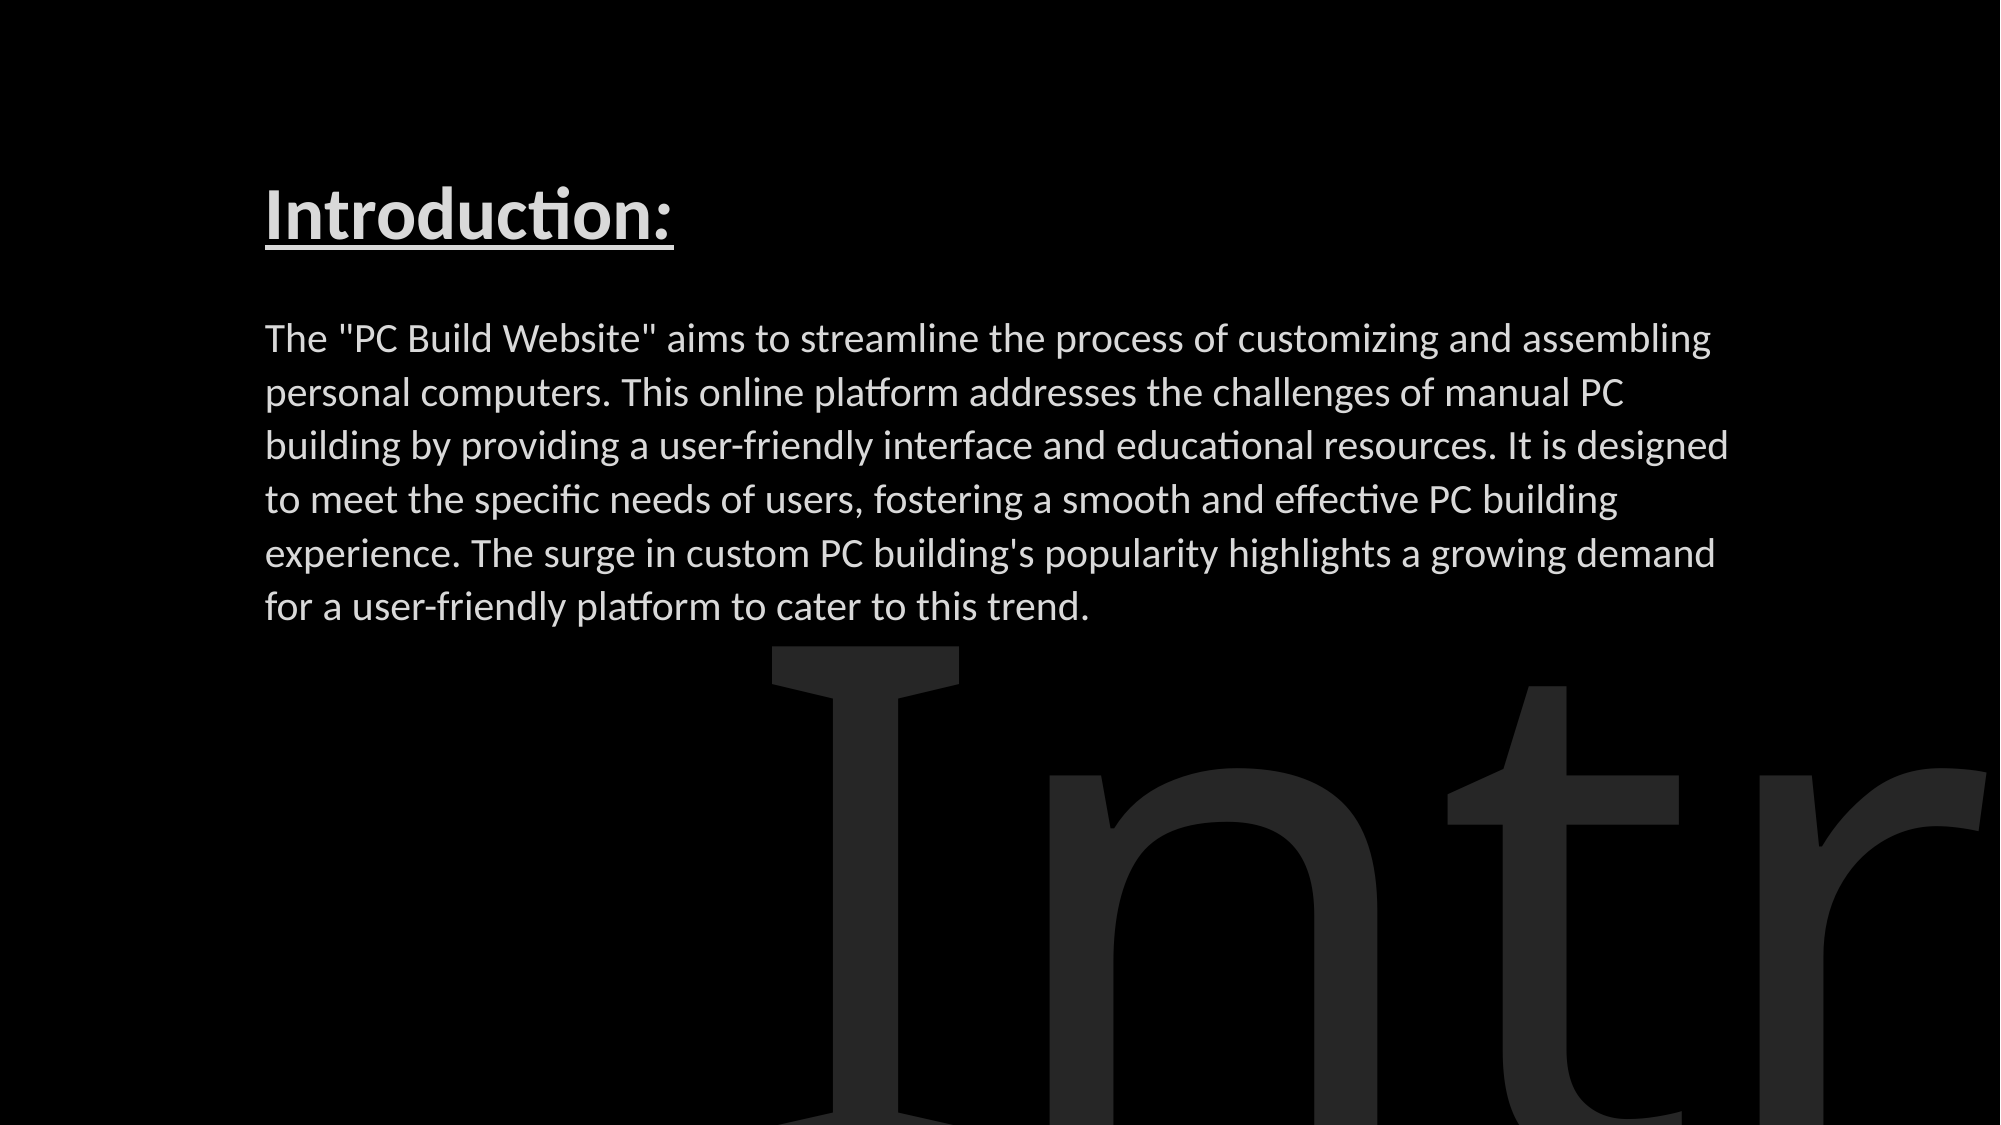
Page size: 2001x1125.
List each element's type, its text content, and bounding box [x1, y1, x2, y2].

title Introduction: [249, 75, 1750, 263]
text_box Intro [728, 432, 2000, 1125]
list The "PC Build Website" aims to streamline the process of customizing and assembling personal computers. This online platform addresses the challenges of manual PC building by providing a user-friendly interface and educational resources. It is designed to meet the specific needs of users, fostering a smooth and effective PC building experience. The surge in custom PC building's popularity highlights a growing demand for a user-friendly platform to cater to this trend. [249, 299, 1750, 1000]
